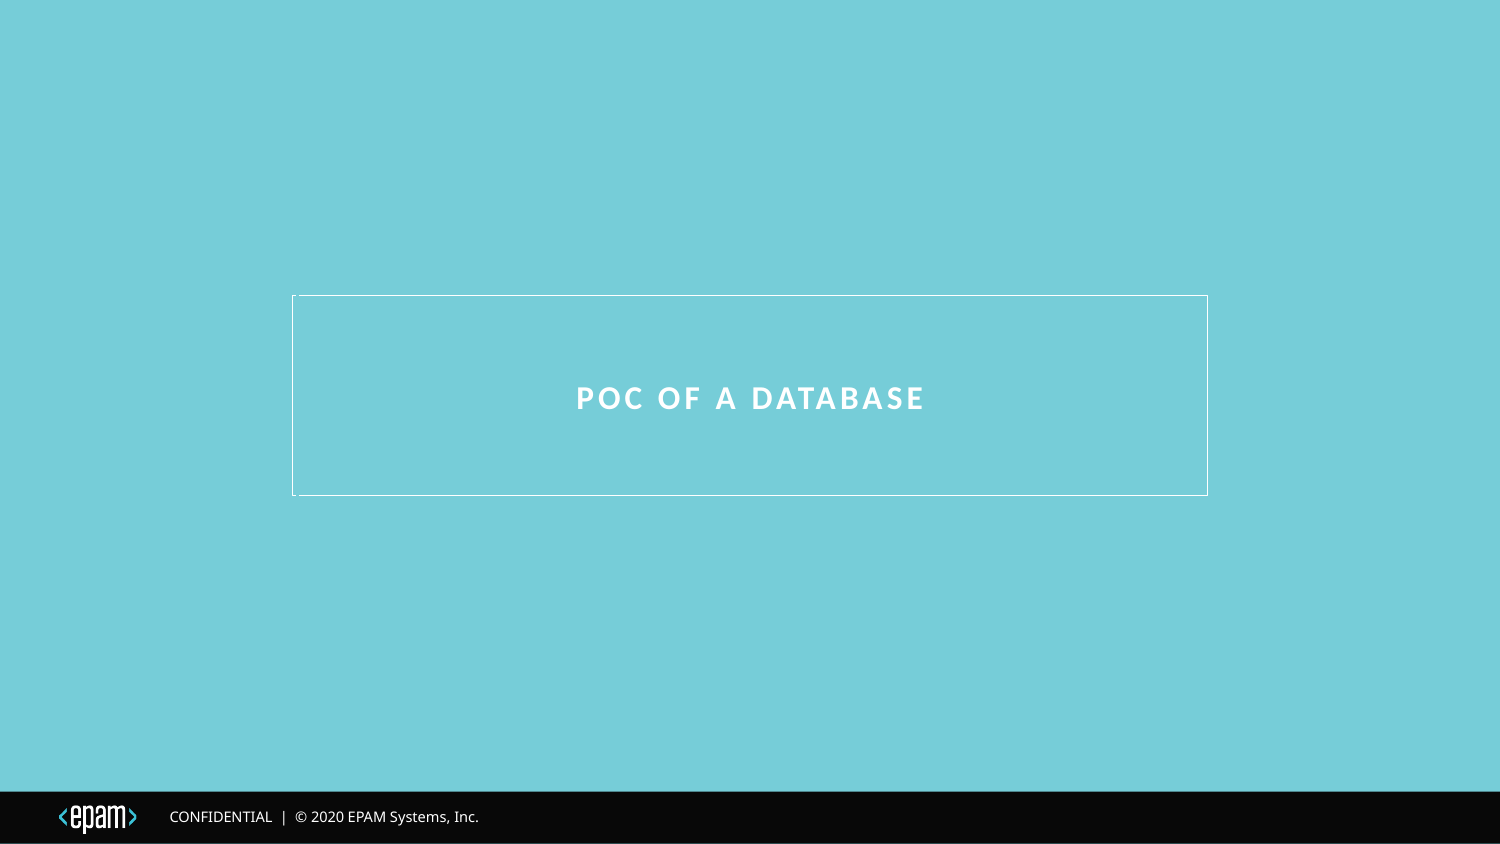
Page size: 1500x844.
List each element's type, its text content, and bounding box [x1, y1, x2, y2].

title PoC of a Database [299, 295, 1208, 496]
title PoC of a Database [292, 295, 296, 496]
